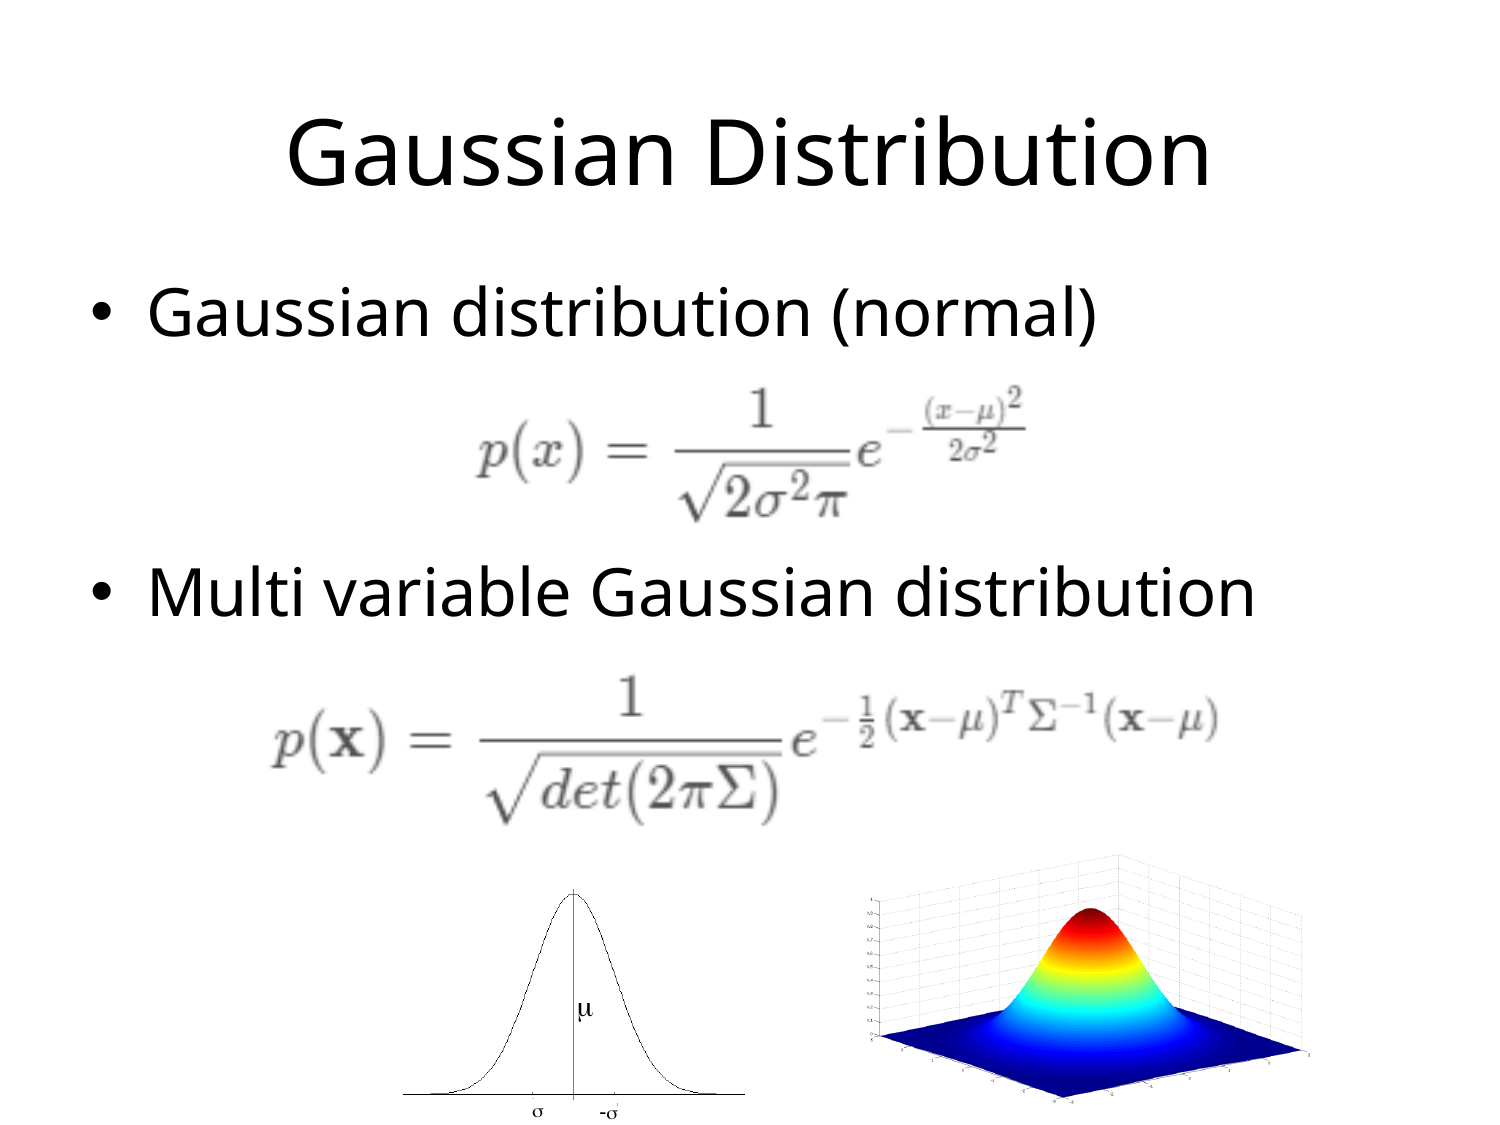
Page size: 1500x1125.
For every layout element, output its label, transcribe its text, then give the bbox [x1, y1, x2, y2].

picture [253, 644, 1353, 1125]
picture [450, 361, 1046, 543]
picture [395, 881, 752, 1116]
text_box Gaussian Distribution [74, 54, 1425, 243]
text_box Gaussian distribution (normal) Multi variable Gaussian distribution [74, 262, 1425, 1005]
